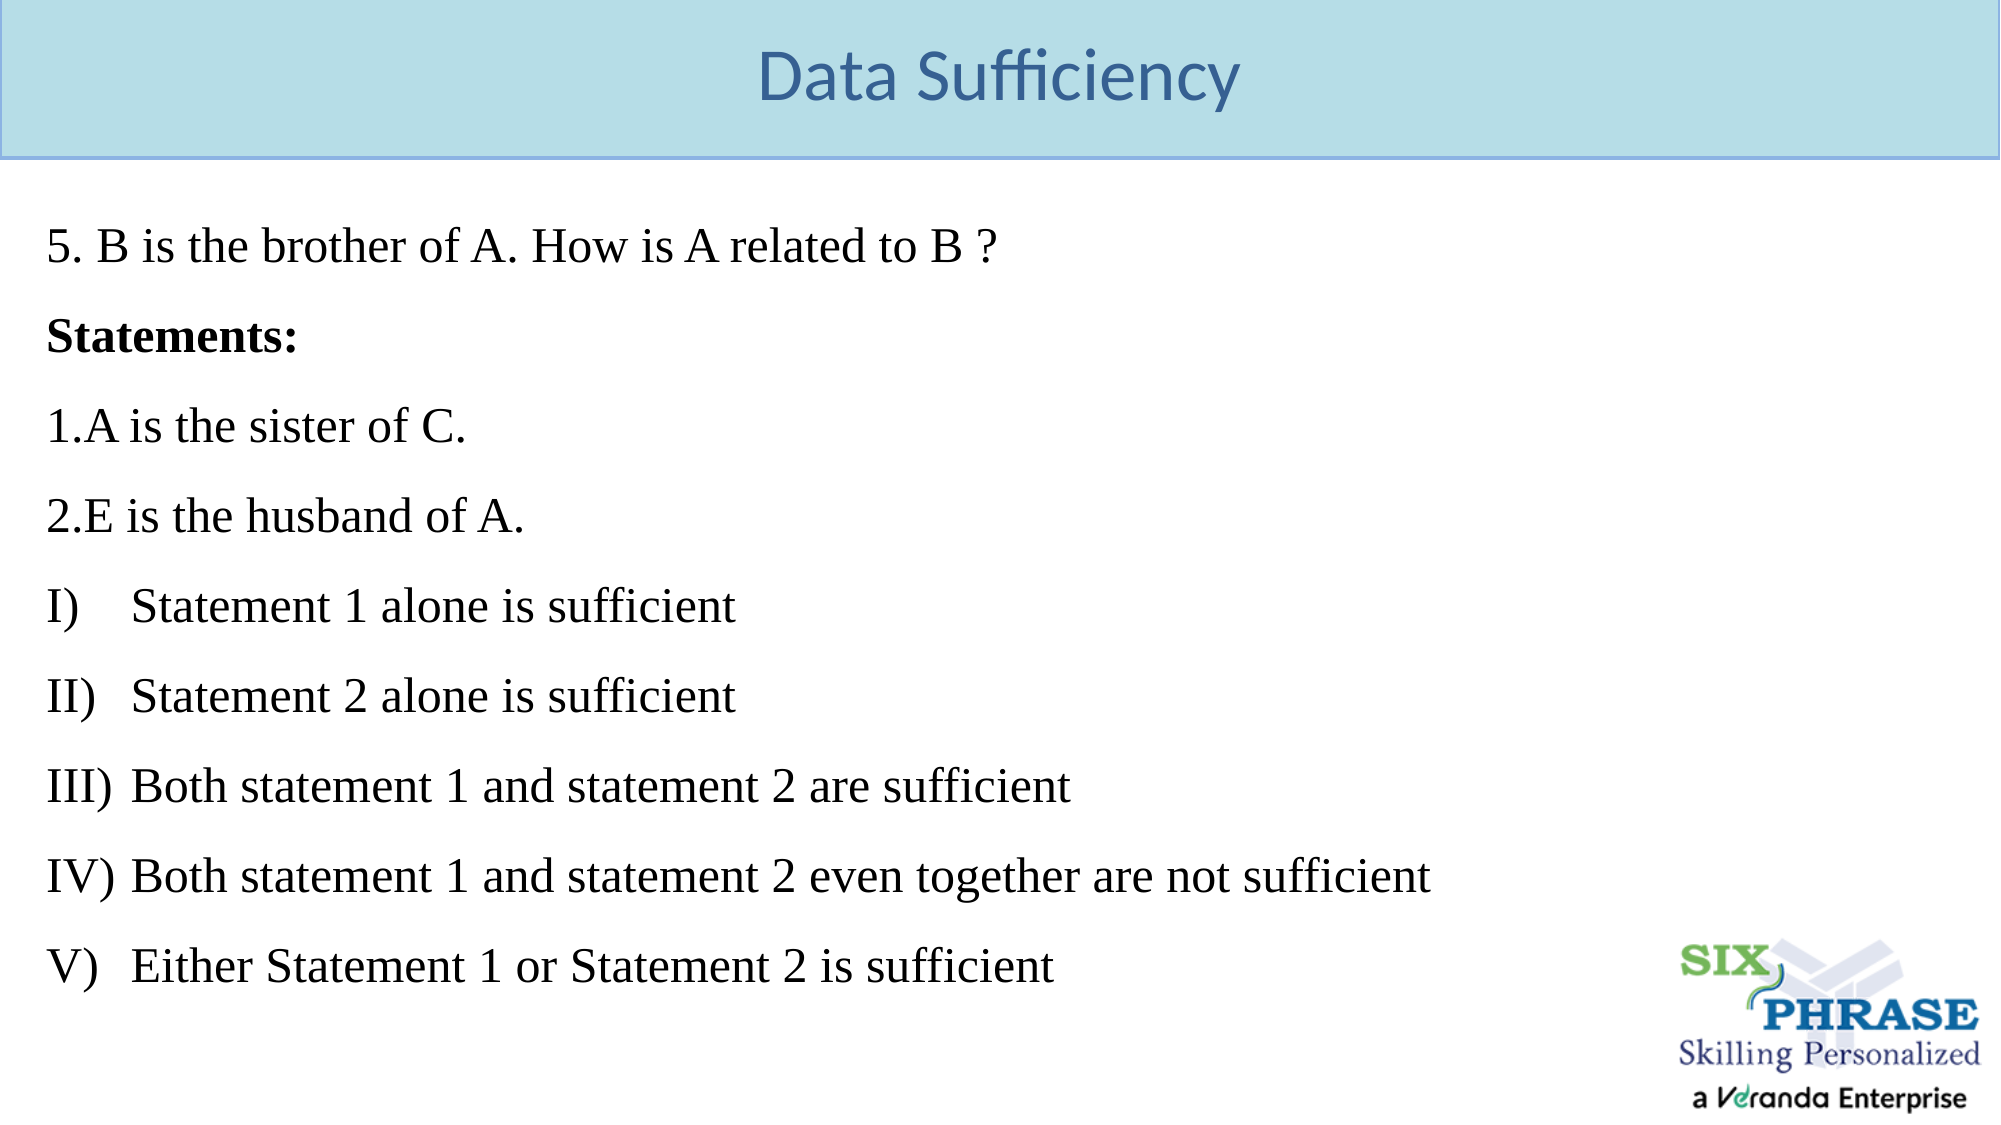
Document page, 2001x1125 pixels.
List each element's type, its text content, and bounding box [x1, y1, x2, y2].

text_box Data Sufficiency [0, 0, 2000, 158]
picture [1662, 924, 2000, 1125]
text_box 5. B is the brother of A. How is A related to B ? Statements: A is the sister of C. E is the husband of A. Statement 1 alone is sufficient Statement 2 alone is sufficient Both statement 1 and statement 2 are sufficient Both statement 1 and statement 2 even together are not sufficient Either Statement 1 or Statement 2 is sufficient [31, 174, 1969, 1125]
